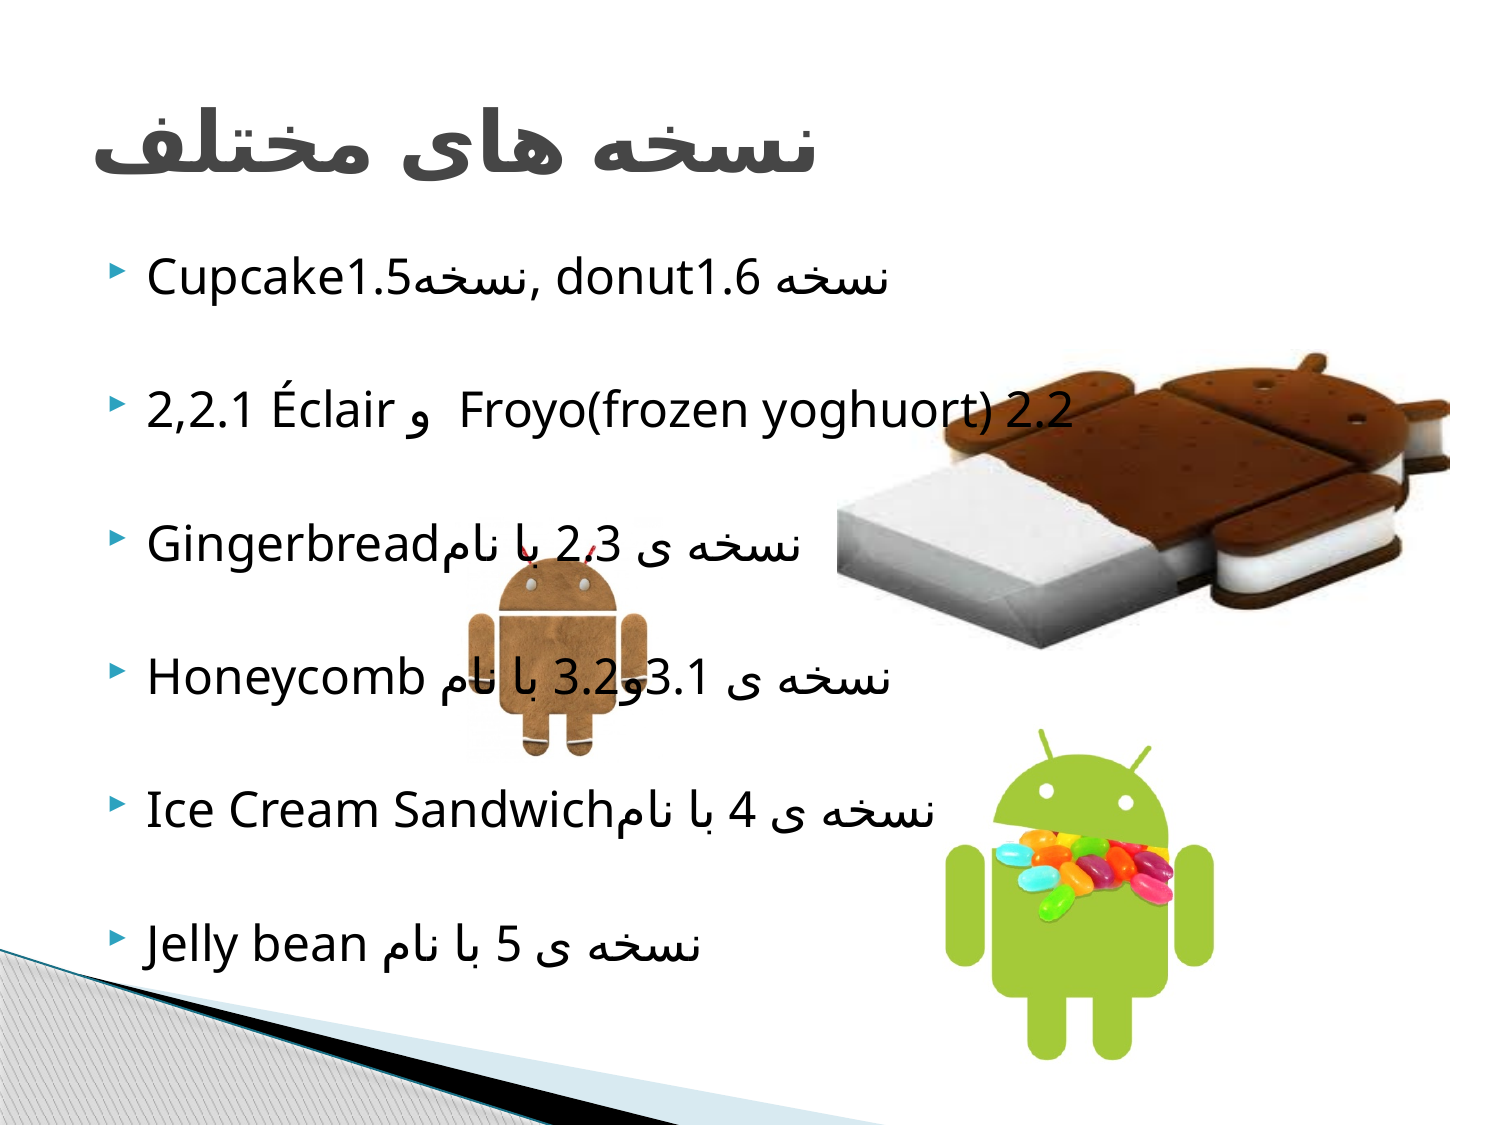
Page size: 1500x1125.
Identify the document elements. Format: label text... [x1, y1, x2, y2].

picture [837, 349, 1451, 654]
list Cupcakeنسخه1.5, donutنسخه 1.6 2,2.1 Éclair و Froyo(frozen yoghuort) 2.2 Gingerbreadنسخه ی 2.3 با نام Honeycomb نسخه ی 3.1و3.2 با نام Ice Cream Sandwichنسخه ی 4 با نام Jelly bean نسخه ی 5 با نام [75, 237, 1425, 980]
picture [455, 517, 663, 763]
title نسخه های مختلف [75, 45, 1425, 233]
picture [824, 724, 1329, 1064]
